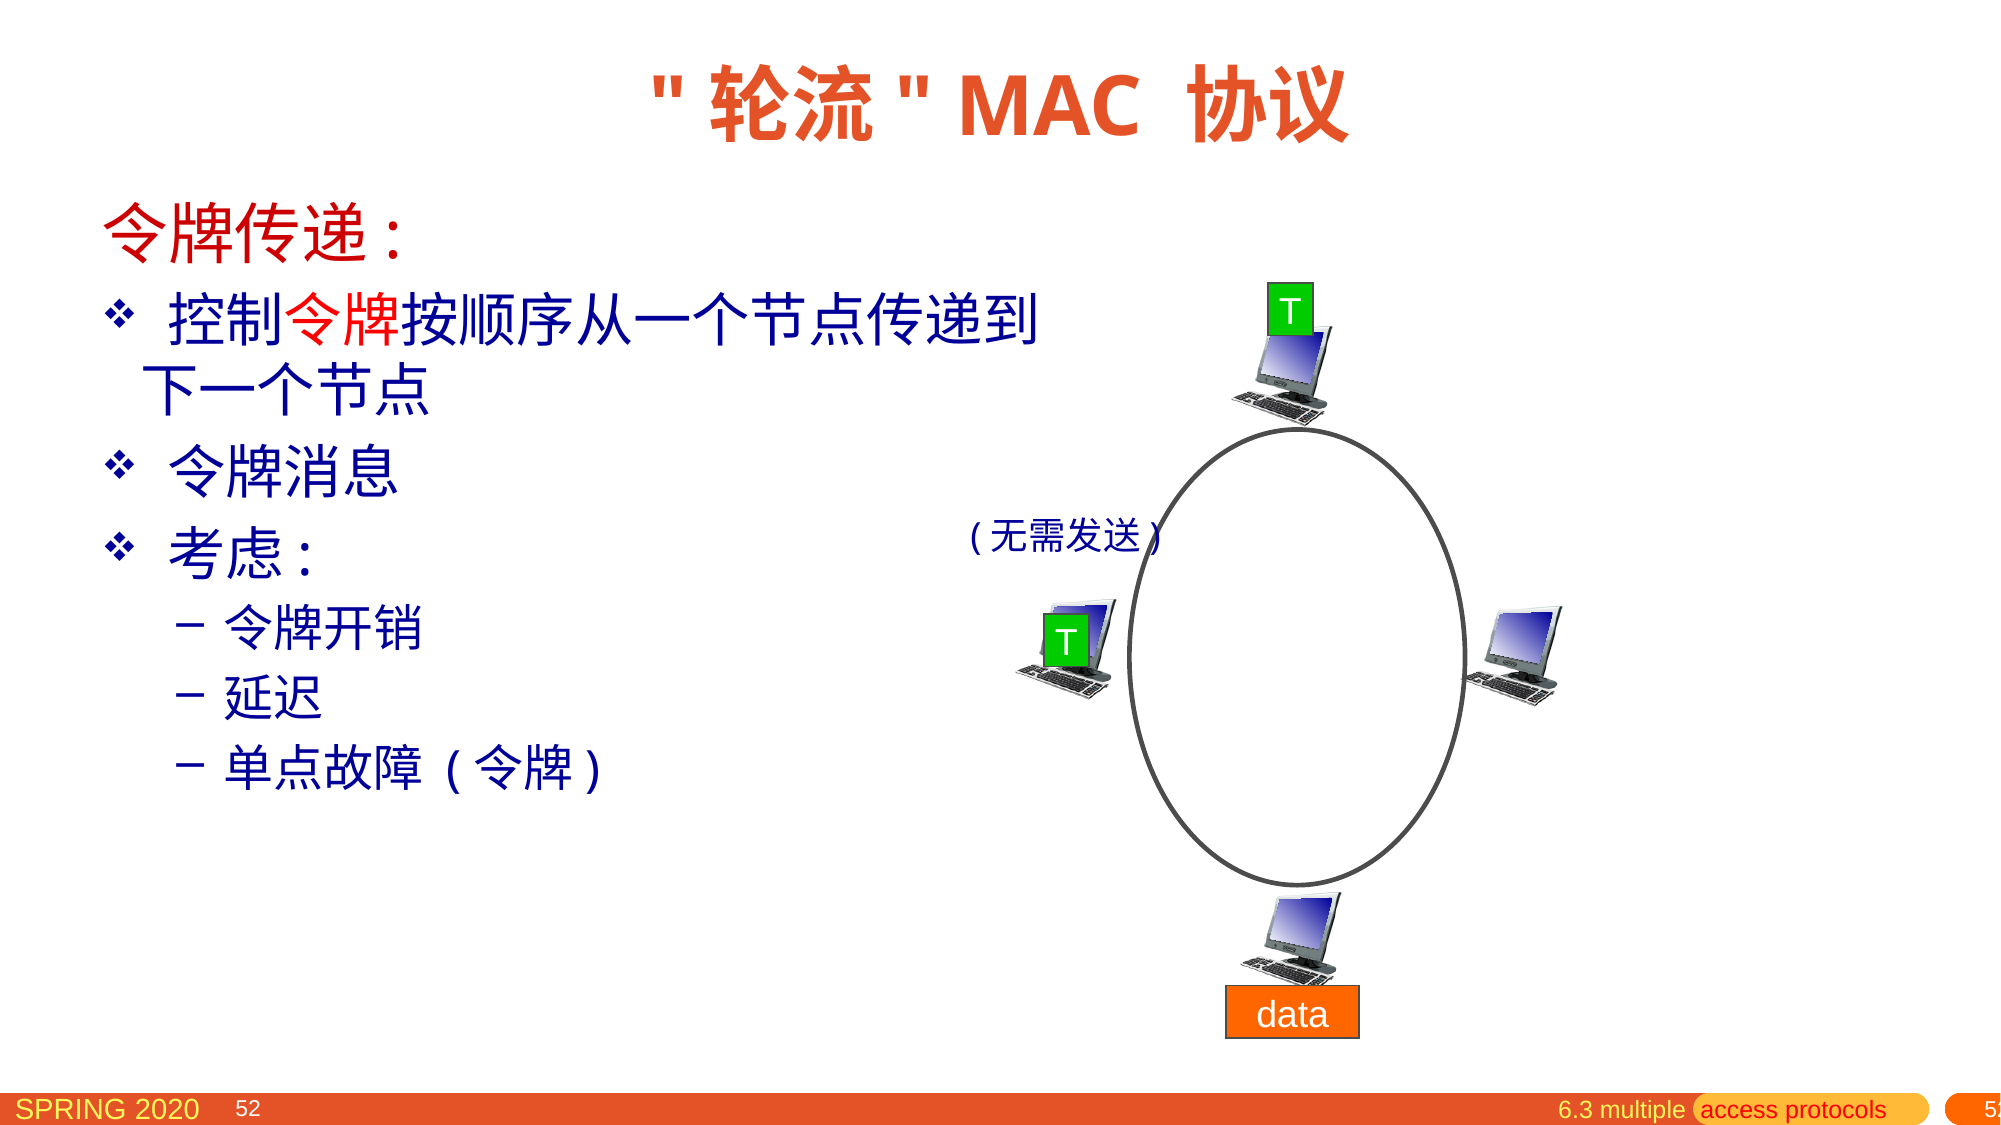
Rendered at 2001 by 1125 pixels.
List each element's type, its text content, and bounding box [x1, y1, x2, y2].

text_box (无需发送) [955, 505, 1176, 565]
title "轮流" MAC 协议 [86, 42, 1914, 161]
text_box [1129, 436, 1460, 885]
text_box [1435, 601, 1565, 714]
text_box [1206, 321, 1336, 434]
text_box T [1267, 283, 1313, 319]
text_box data [1226, 985, 1360, 1039]
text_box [990, 594, 1119, 707]
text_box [1215, 886, 1344, 1000]
text_box 6.3 multiple access protocols [1543, 1086, 1910, 1125]
list 令牌传递: 控制令牌按顺序从一个节点传递到下一个节点 令牌消息 考虑: 令牌开销 延迟 单点故障 (令牌) [86, 196, 1065, 1035]
